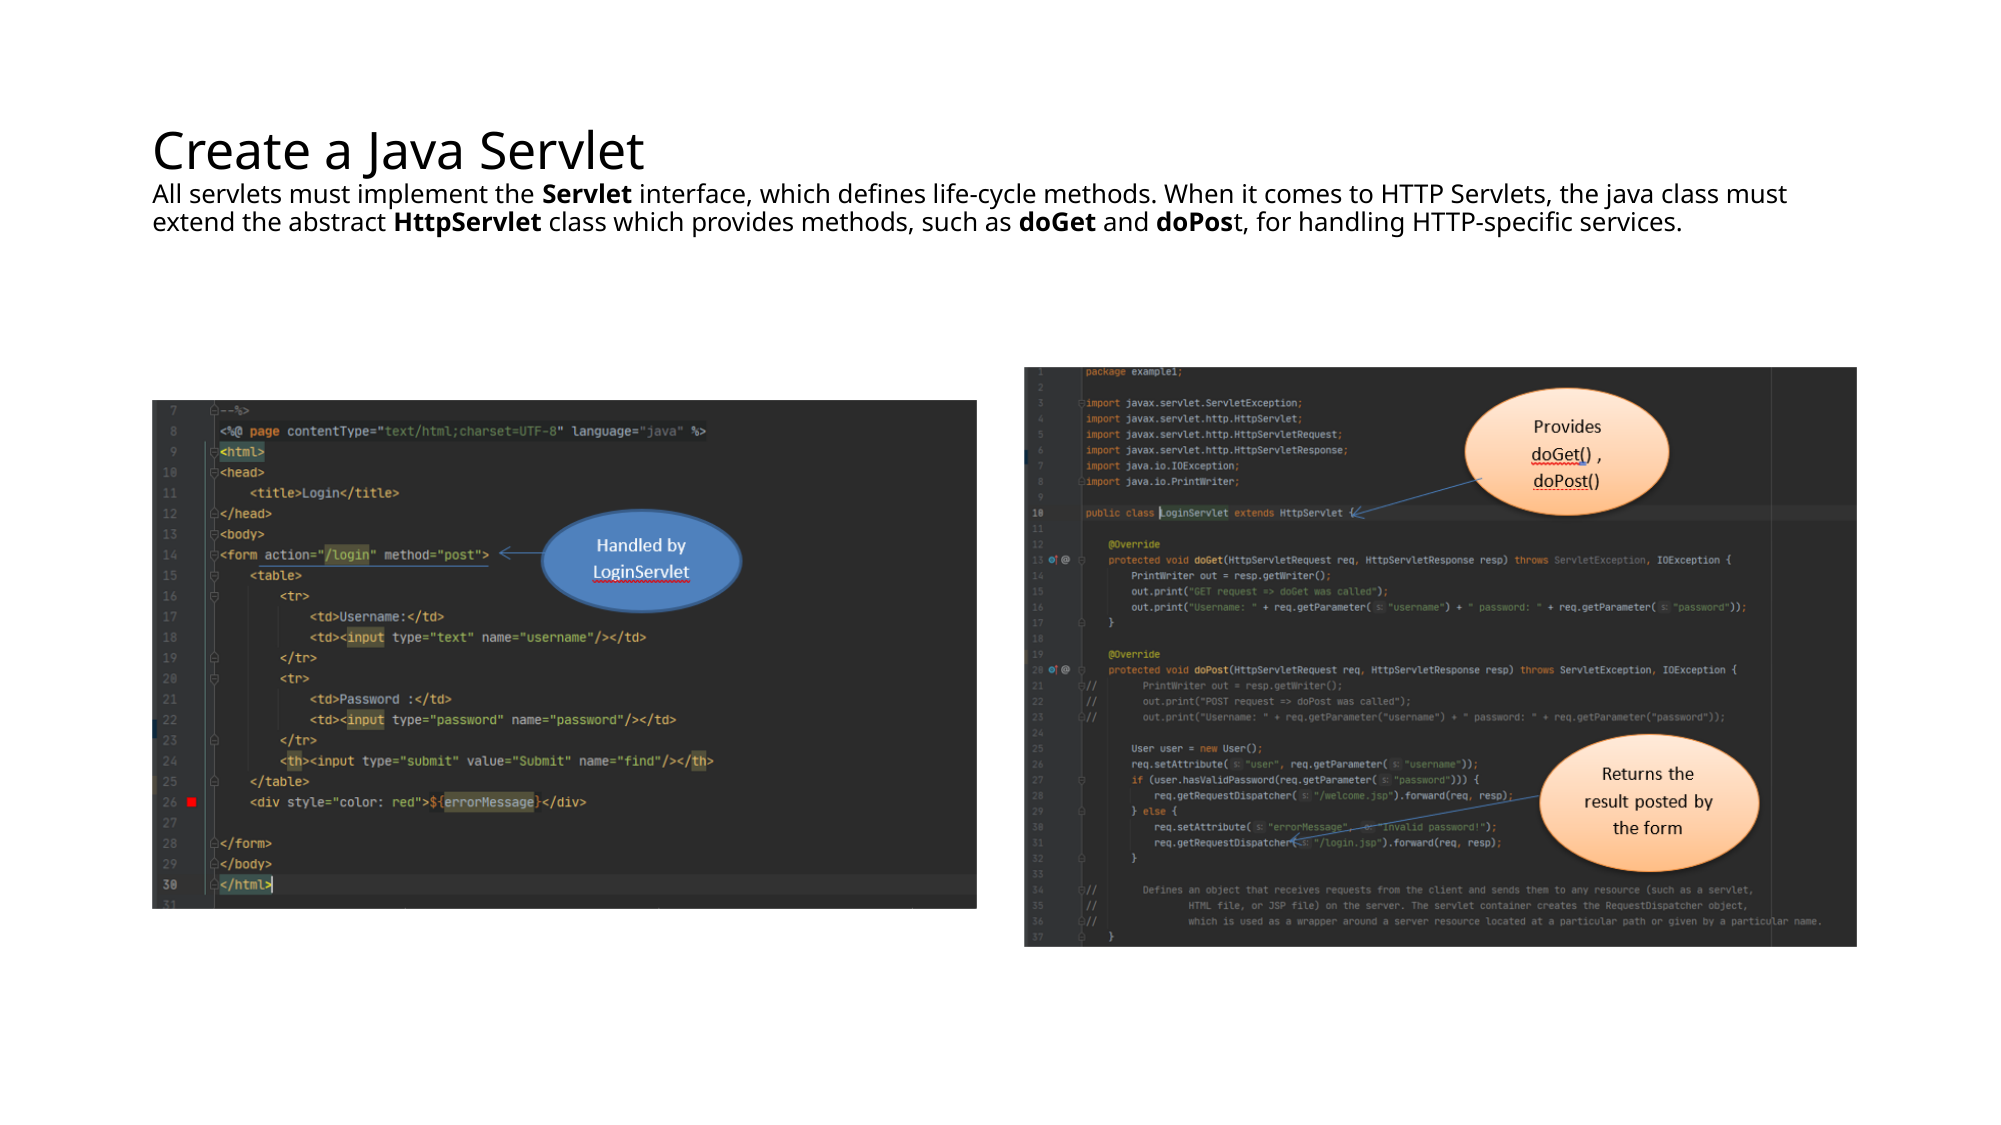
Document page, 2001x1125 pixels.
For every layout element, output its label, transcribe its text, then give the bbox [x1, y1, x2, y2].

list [137, 394, 988, 919]
title Create a Java Servlet All servlets must implement the Servlet interface, which defines life-cycle methods. When it comes to HTTP Servlets, the java class must extend the abstract HttpServlet class which provides methods, such as doGet and doPost, for handling HTTP-specific services. [137, 59, 1863, 278]
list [1012, 360, 1863, 953]
